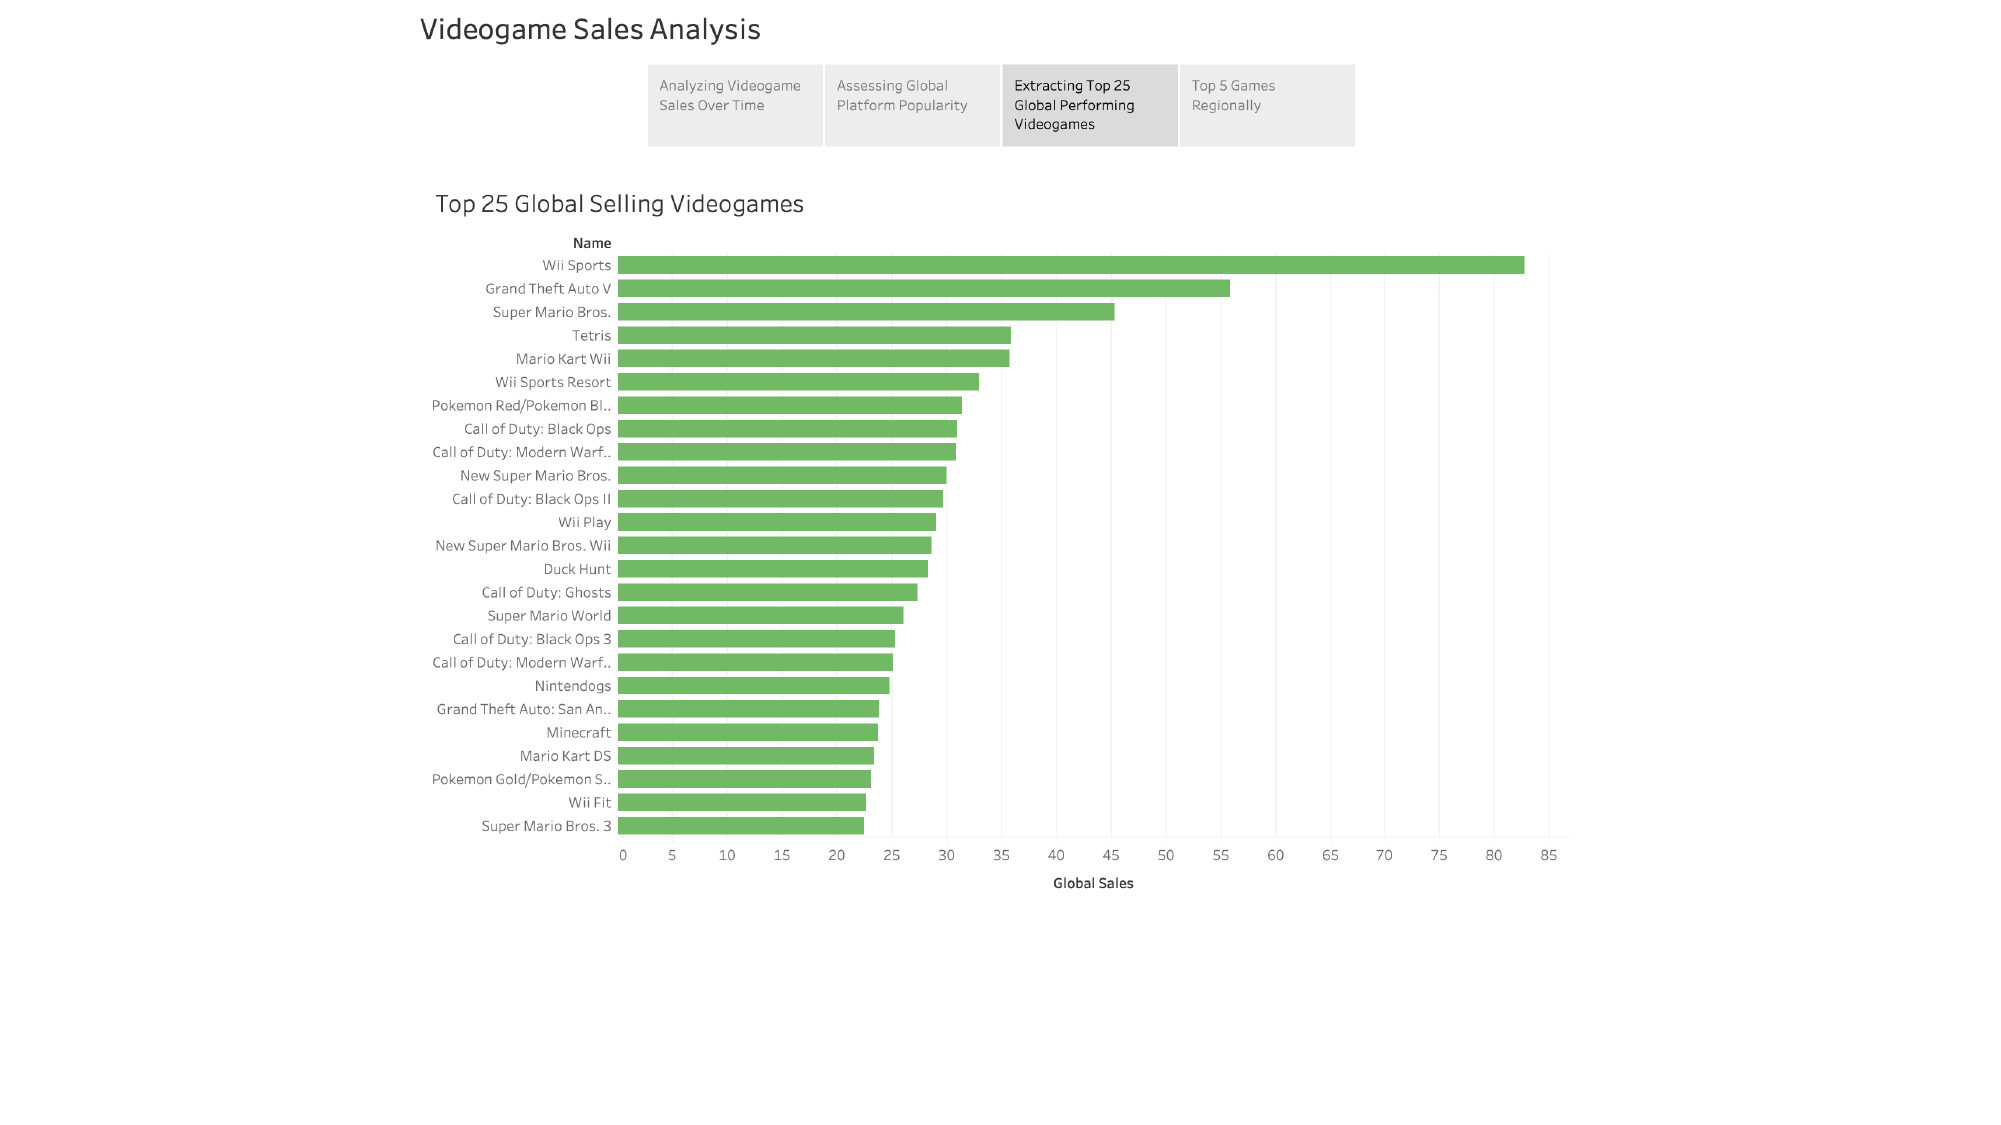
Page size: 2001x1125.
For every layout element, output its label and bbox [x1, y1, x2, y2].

picture [407, 0, 1593, 1125]
